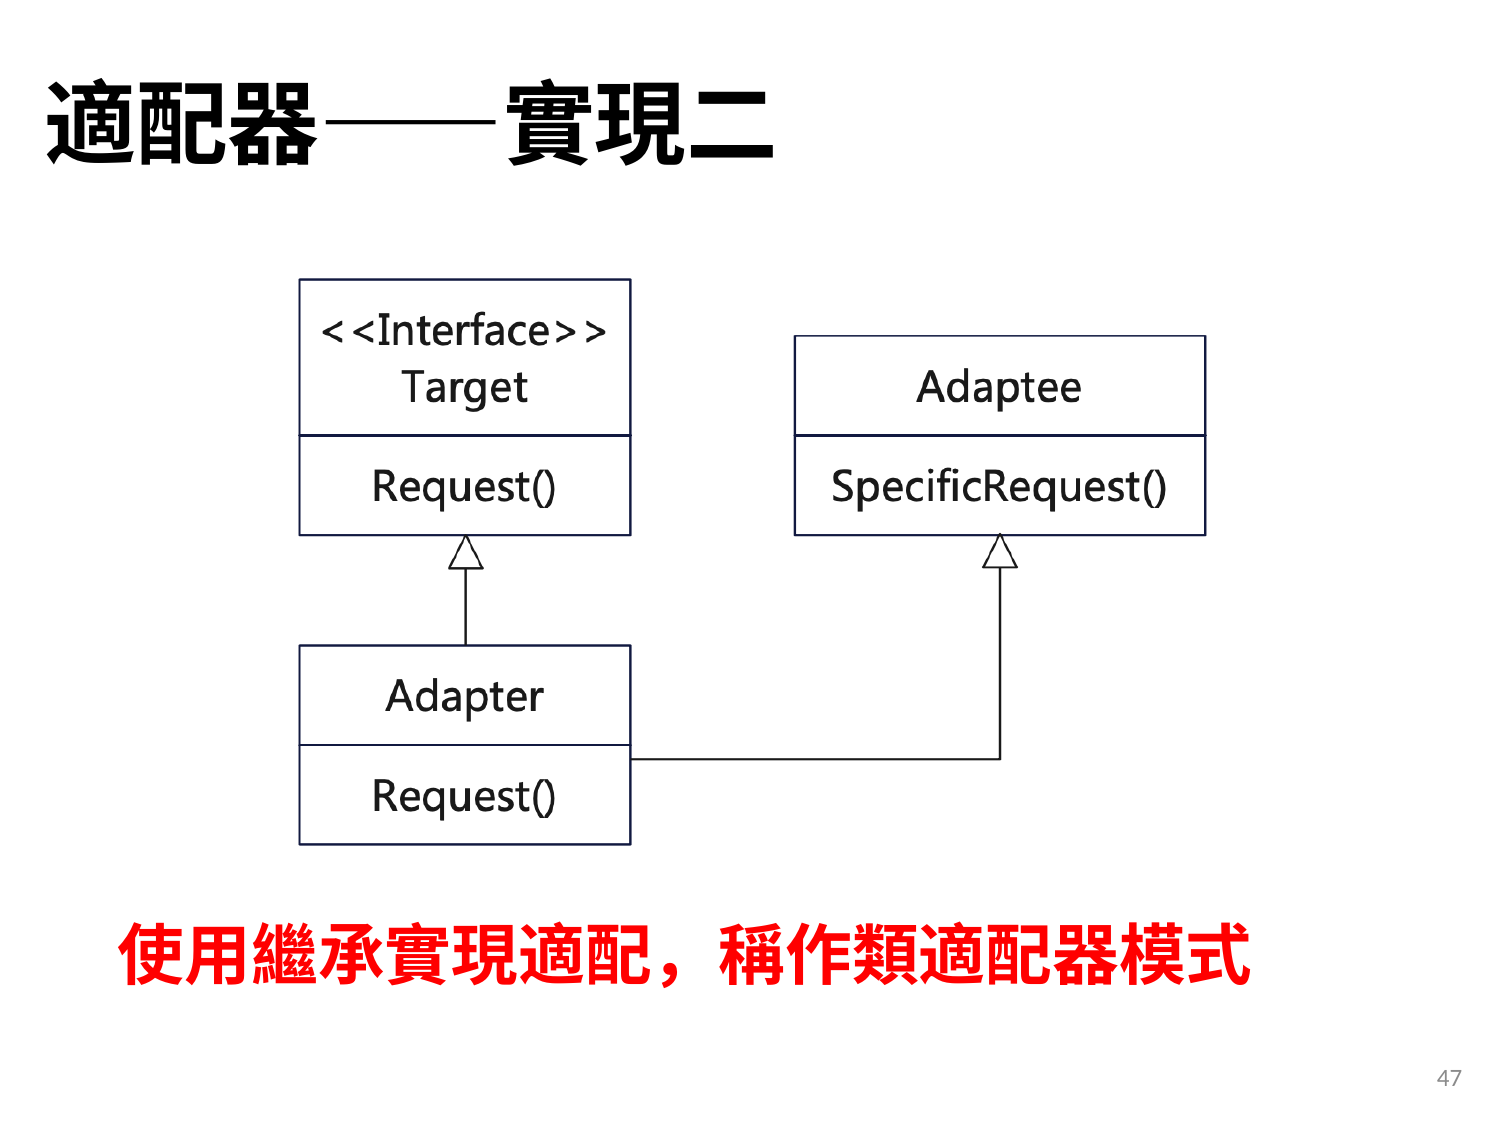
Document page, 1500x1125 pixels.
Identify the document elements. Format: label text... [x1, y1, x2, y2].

picture [270, 253, 1226, 872]
text_box 使用繼承實現適配，稱作類適配器模式 [103, 914, 1397, 1002]
title 適配器——實現二 [29, 19, 1324, 237]
slide_number 47 [1139, 1046, 1478, 1107]
